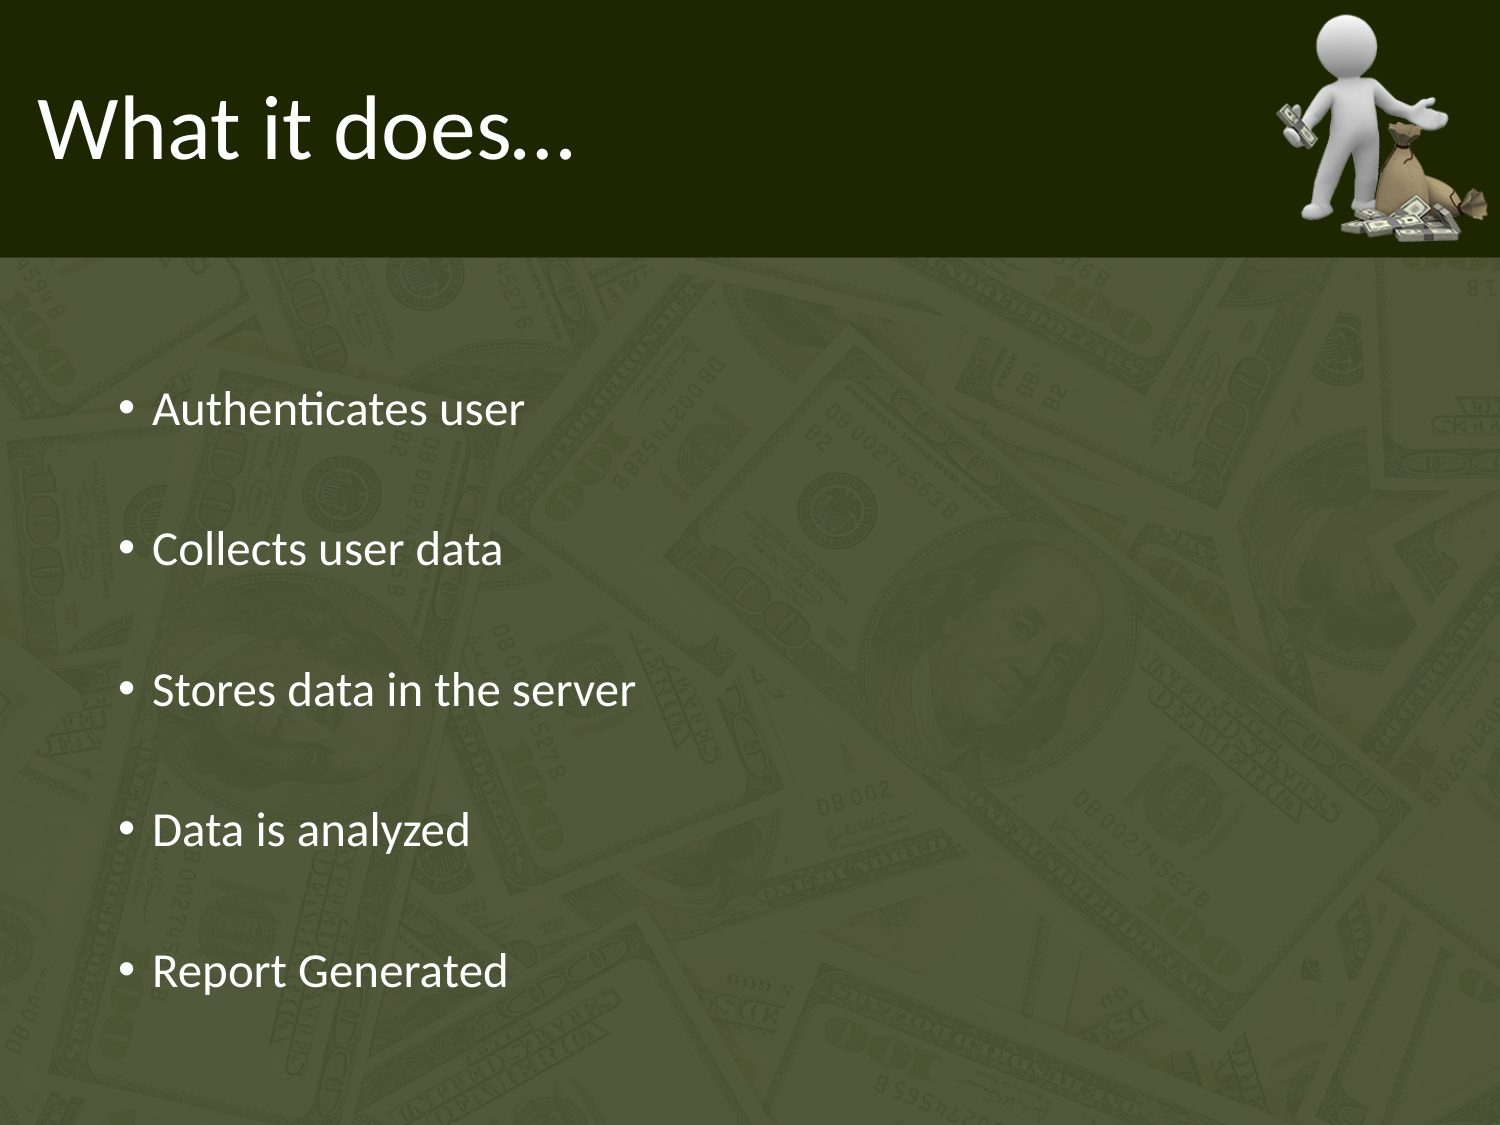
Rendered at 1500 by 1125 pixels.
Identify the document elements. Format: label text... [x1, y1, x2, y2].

picture [0, 0, 1500, 1125]
list Authenticates user Collects user data Stores data in the server Data is analyzed Report Generated [103, 299, 1397, 1014]
title What it does… [22, 21, 1317, 240]
